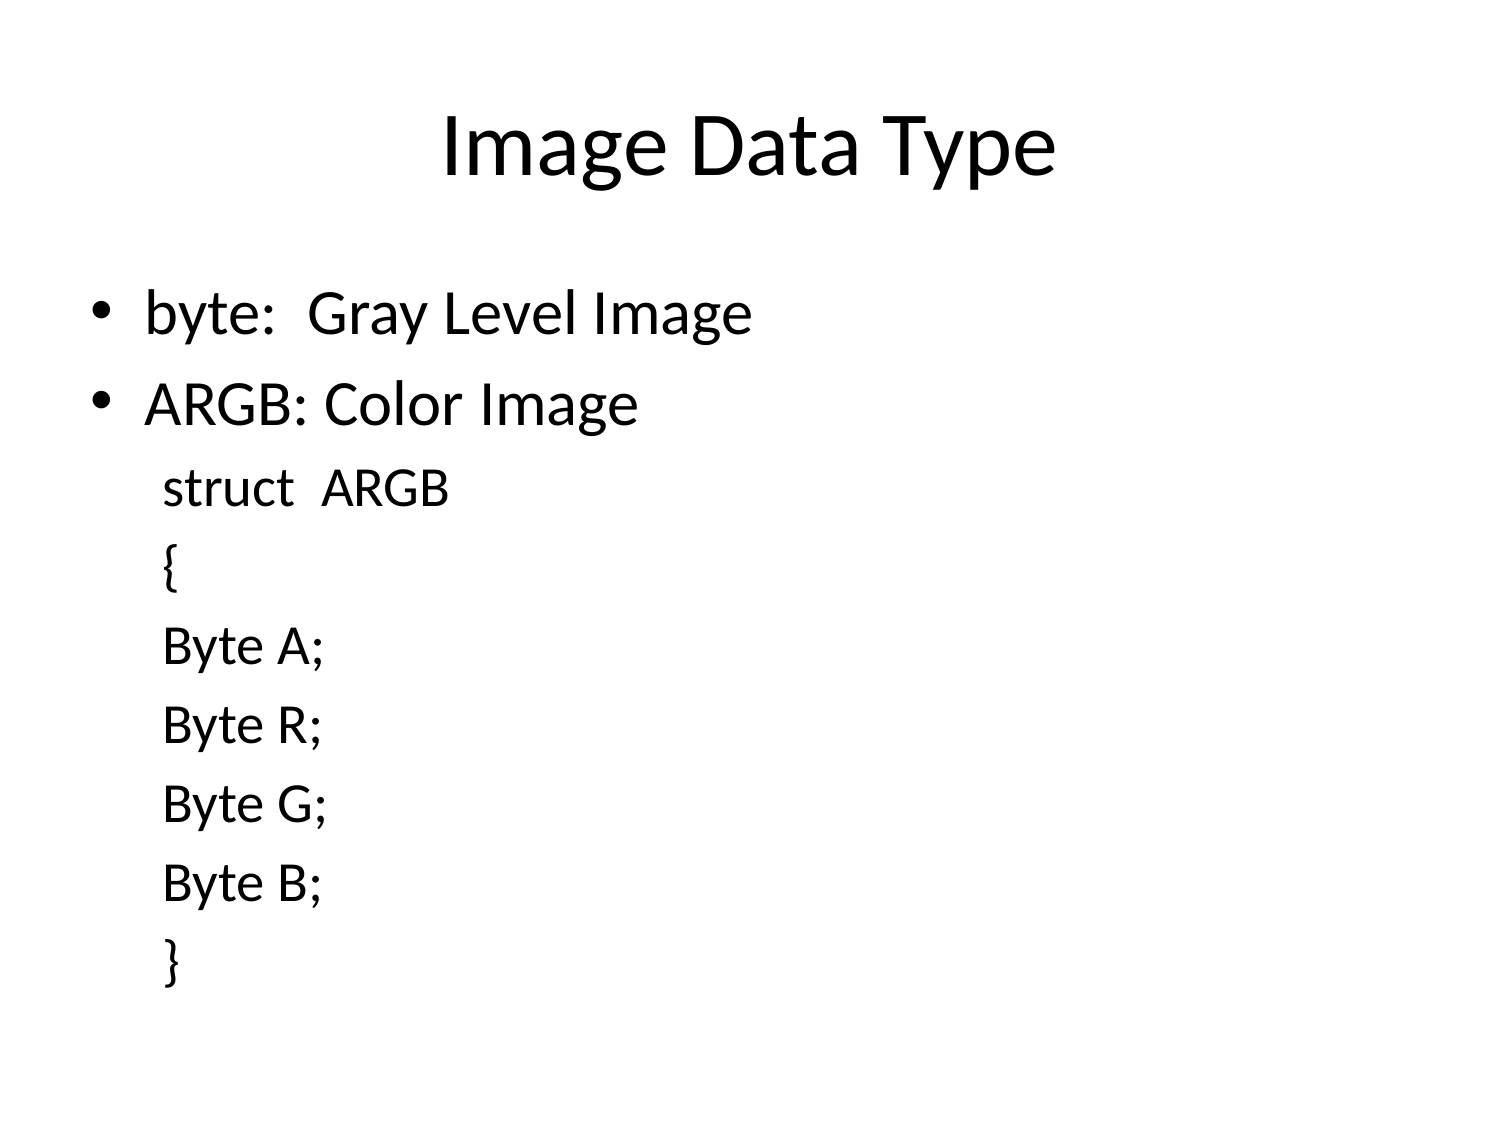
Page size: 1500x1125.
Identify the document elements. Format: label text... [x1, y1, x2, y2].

title Image Data Type [75, 45, 1425, 233]
list byte: Gray Level Image ARGB: Color Image struct ARGB { Byte A; Byte R; Byte G; Byte B; } [75, 262, 1425, 1005]
